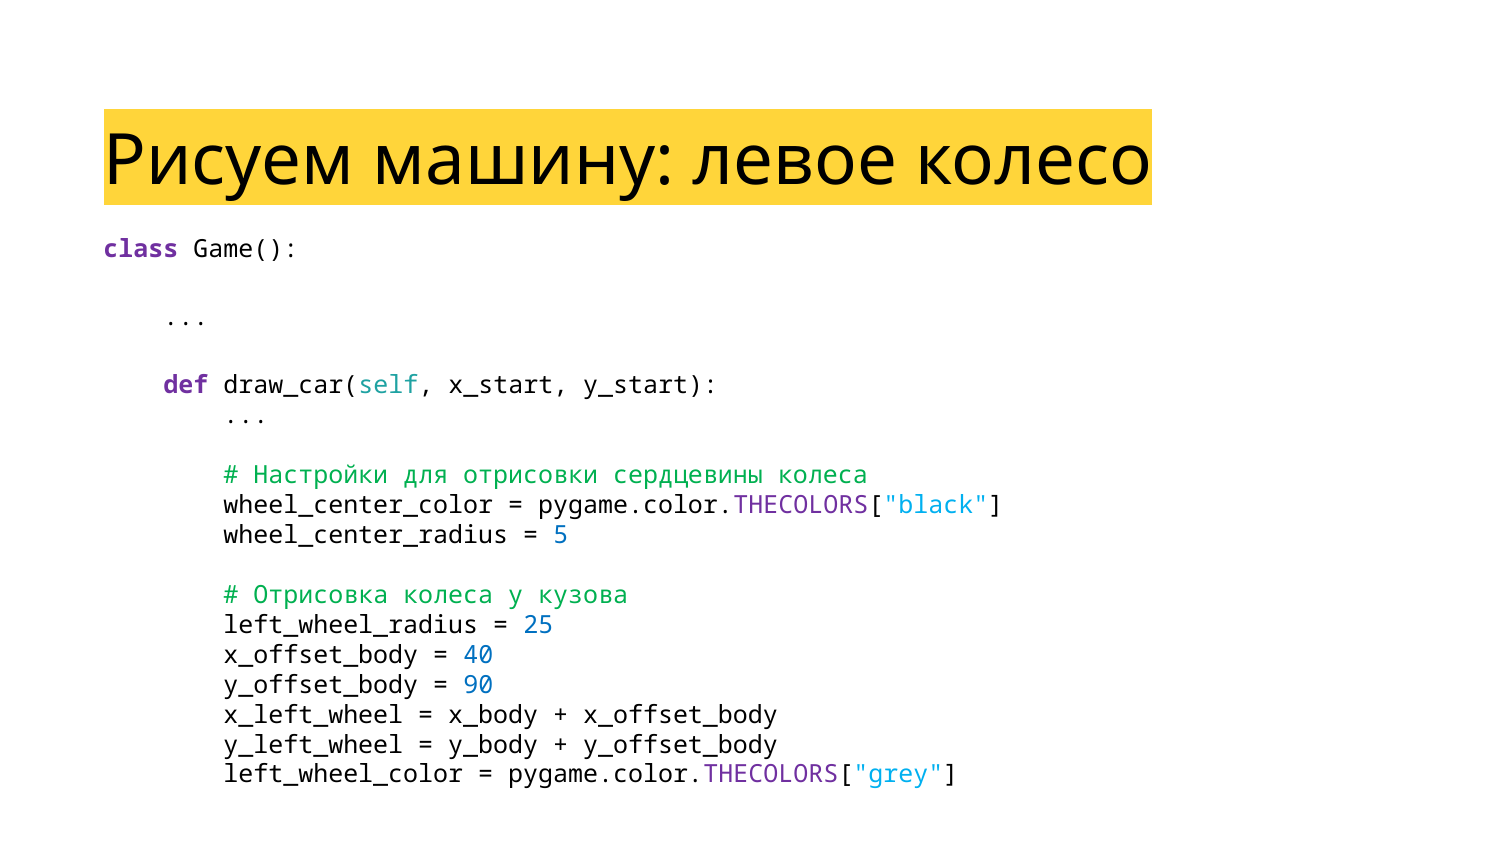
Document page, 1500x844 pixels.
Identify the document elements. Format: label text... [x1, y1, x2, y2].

text_box class Game(): ... def draw_car(self, x_start, y_start): ... # Настройки для отрисовки сердцевины колеса wheel_center_color = pygame.color.THECOLORS["black"] wheel_center_radius = 5 # Отрисовка колеса у кузова left_wheel_radius = 25 x_offset_body = 40 y_offset_body = 90 x_left_wheel = x_body + x_offset_body y_left_wheel = y_body + y_offset_body left_wheel_color = pygame.color.THECOLORS["grey"] [88, 213, 1284, 339]
text_box Рисуем машину: левое колесо [88, 118, 1453, 214]
